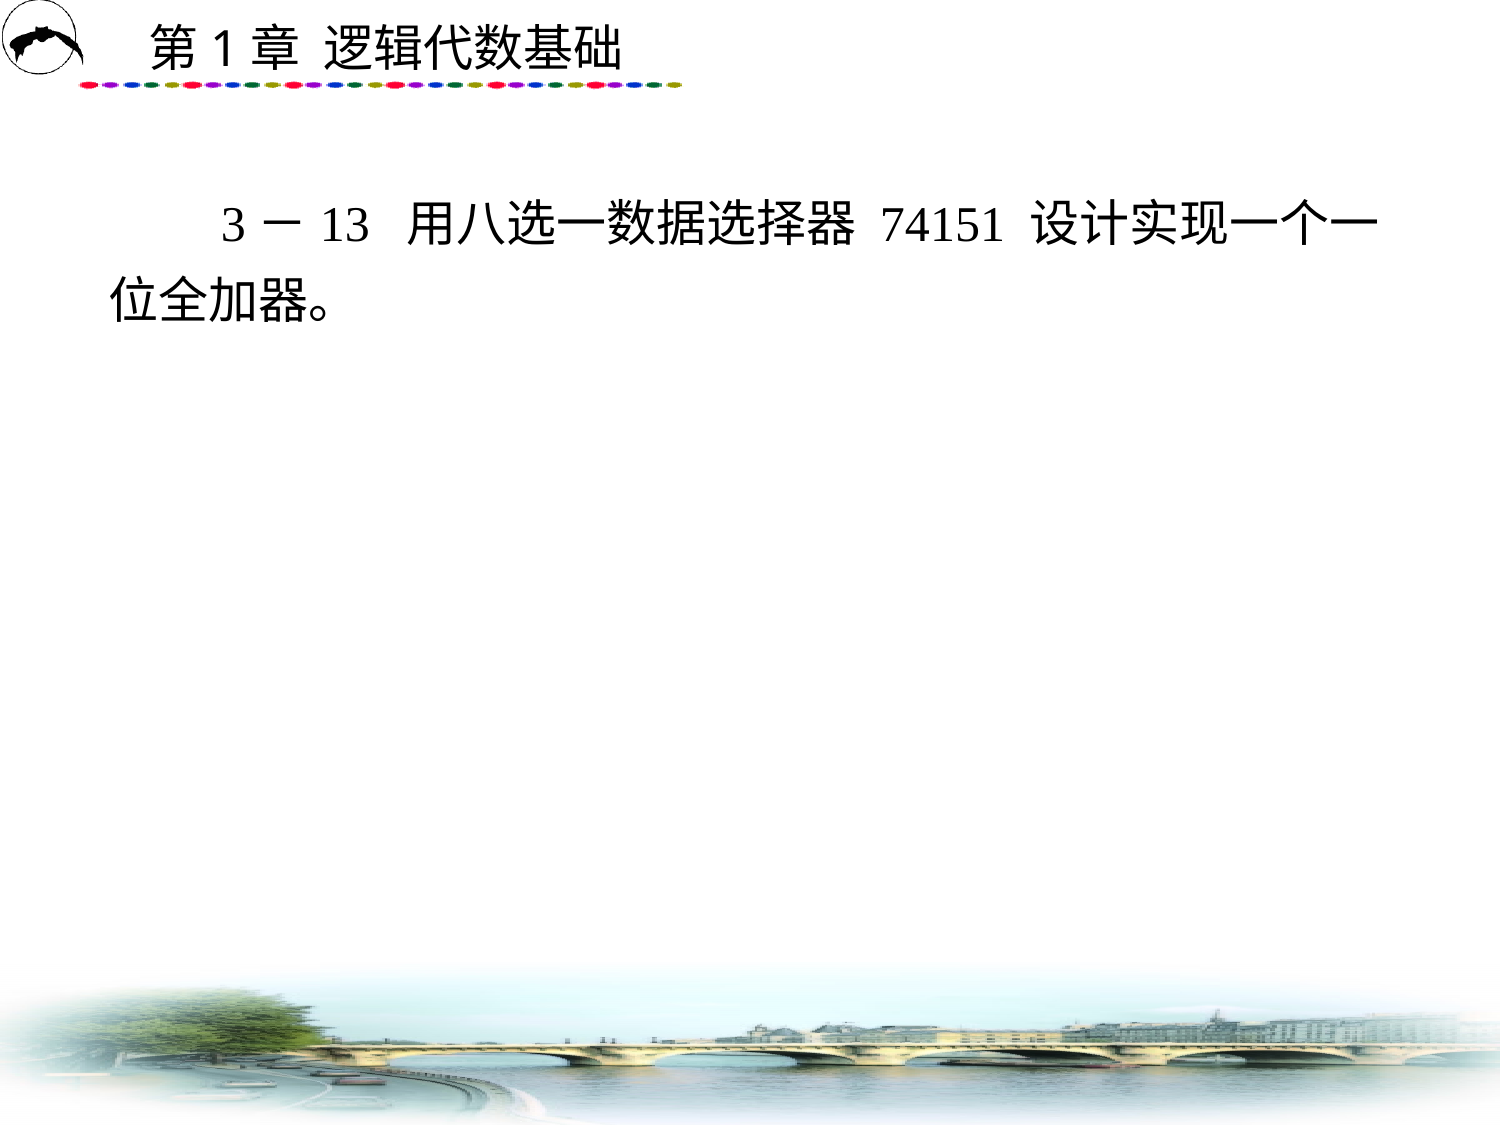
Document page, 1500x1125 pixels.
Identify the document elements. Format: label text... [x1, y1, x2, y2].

picture [0, 0, 100, 75]
picture [74, 78, 691, 91]
picture [0, 962, 1500, 1125]
title 3－13 用八选一数据选择器 74151 设计实现一个一 位全加器。 [93, 87, 1426, 1013]
